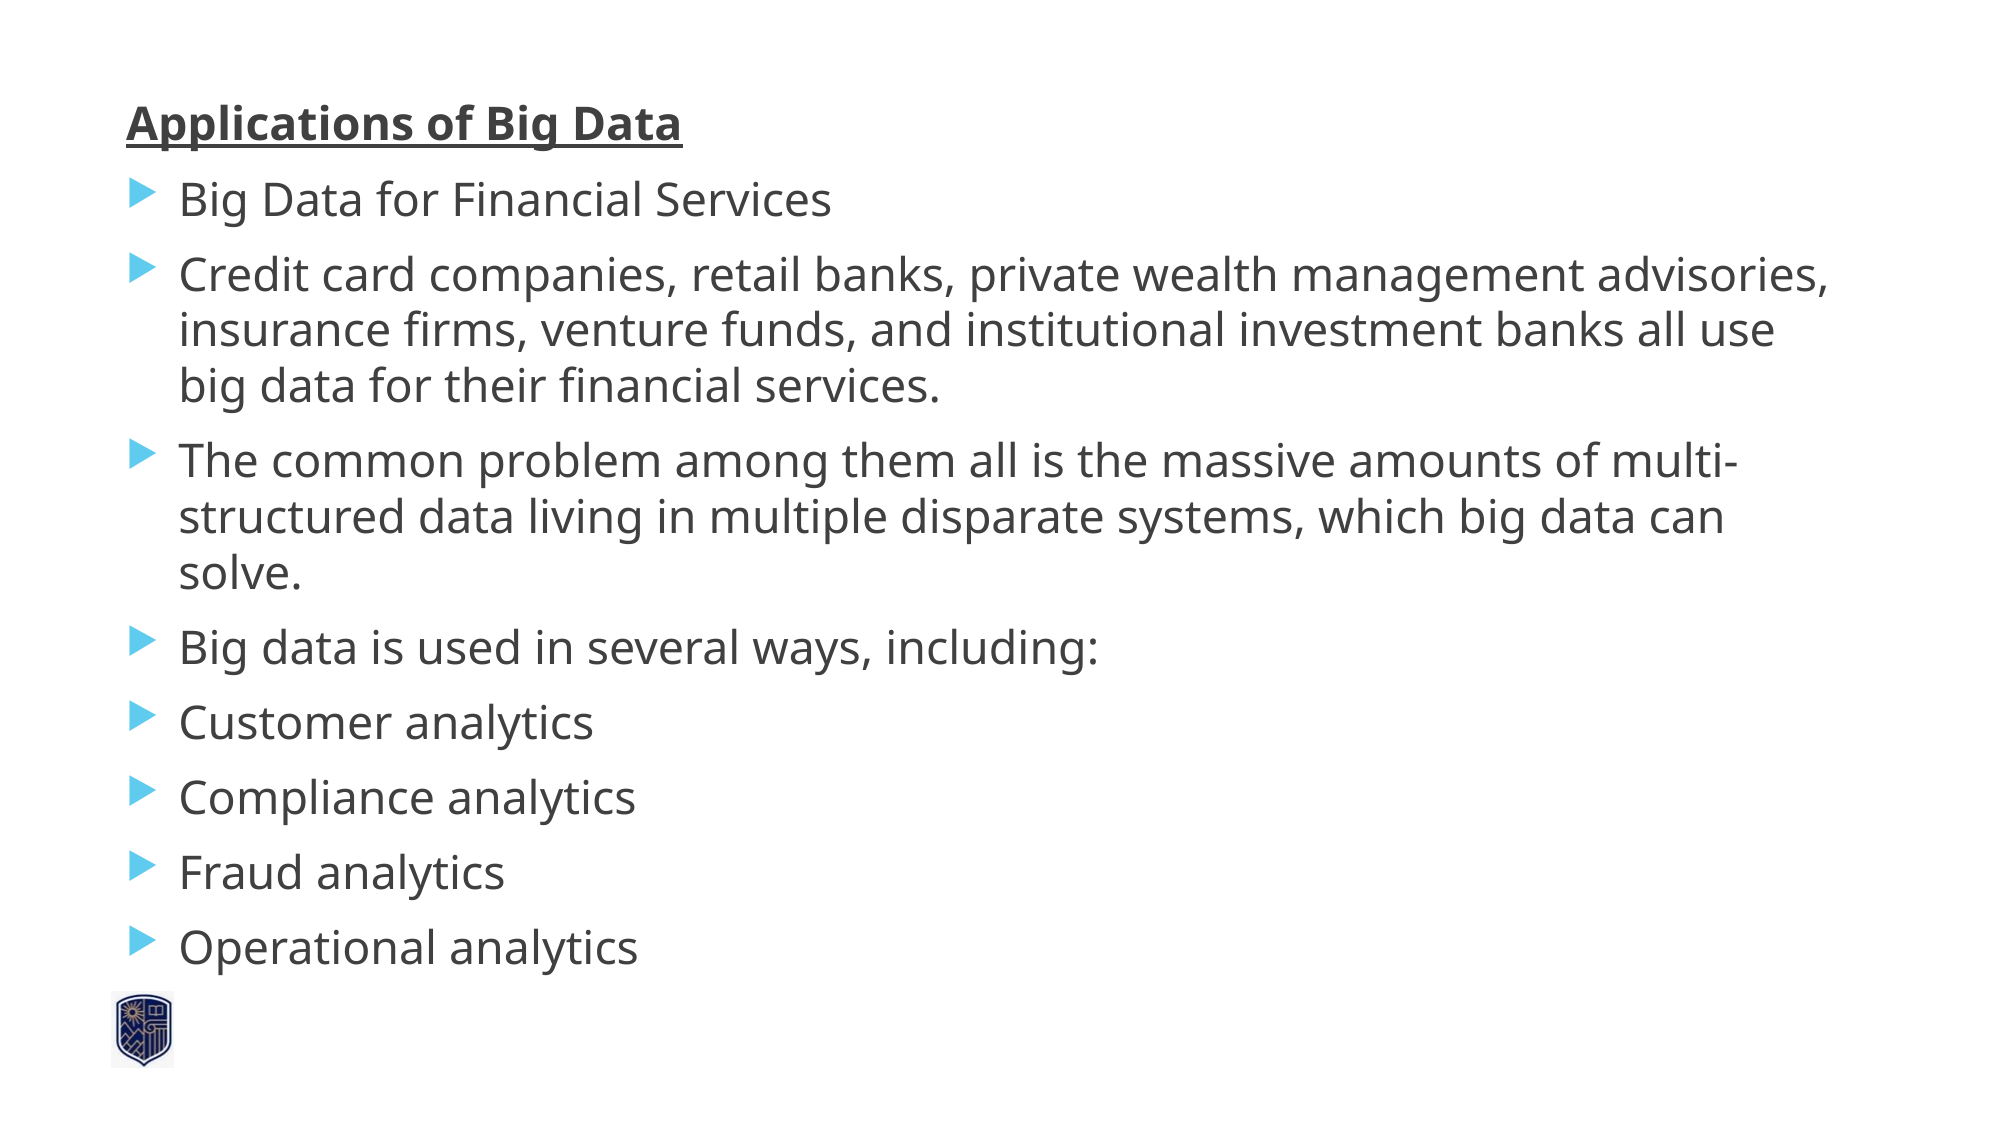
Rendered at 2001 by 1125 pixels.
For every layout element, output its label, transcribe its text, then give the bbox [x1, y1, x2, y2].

picture [111, 991, 174, 1068]
list Applications of Big Data Big Data for Financial Services Credit card companies, retail banks, private wealth management advisories, insurance firms, venture funds, and institutional investment banks all use big data for their financial services. The common problem among them all is the massive amounts of multi-structured data living in multiple disparate systems, which big data can solve. Big data is used in several ways, including: Customer analytics Compliance analytics Fraud analytics Operational analytics [111, 86, 1848, 991]
